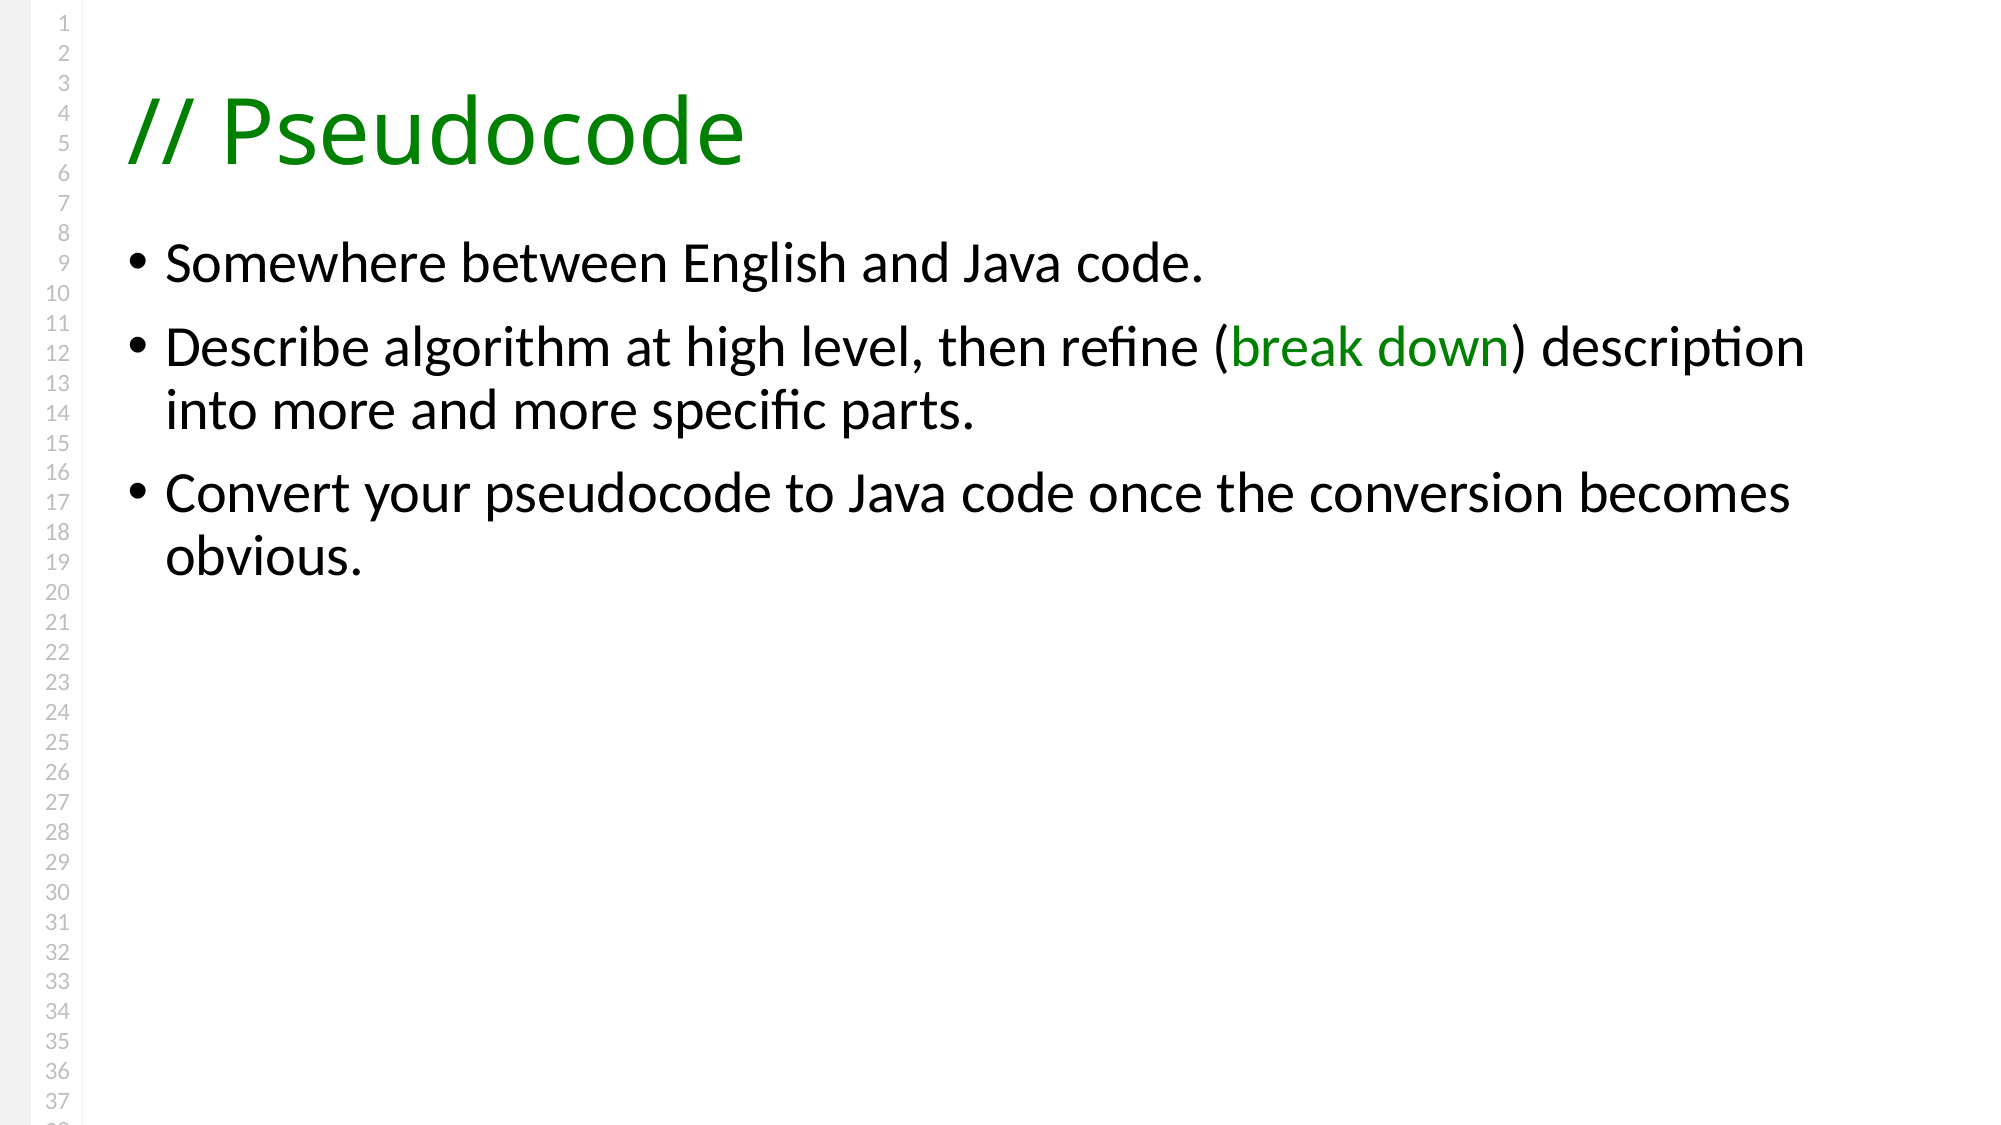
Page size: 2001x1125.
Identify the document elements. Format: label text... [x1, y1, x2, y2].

title // Pseudocode [112, 59, 1913, 210]
list Somewhere between English and Java code. Describe algorithm at high level, then refine (break down) description into more and more specific parts. Convert your pseudocode to Java code once the conversion becomes obvious. [112, 224, 1913, 1013]
